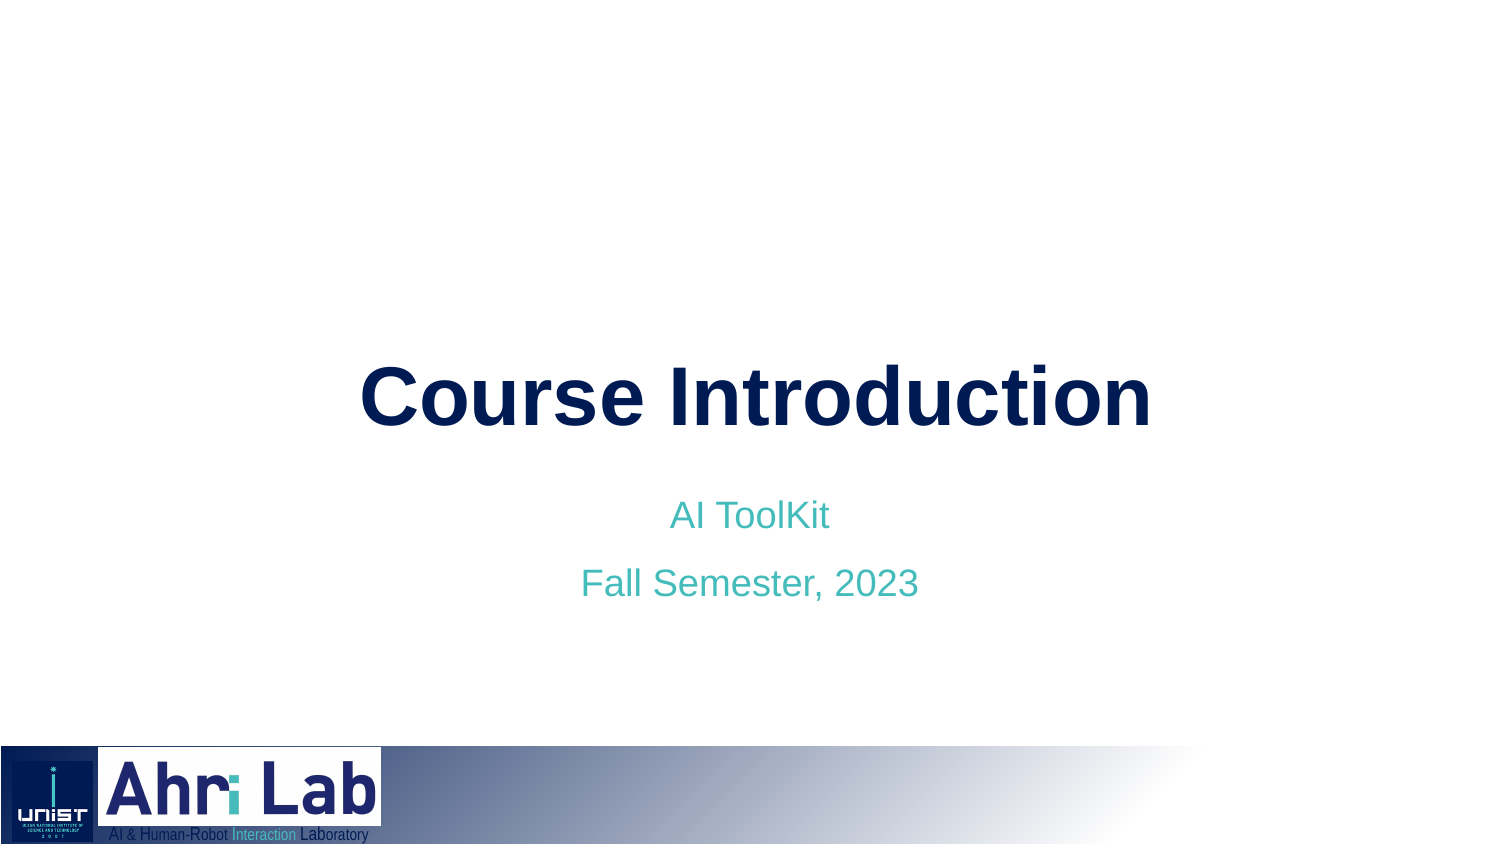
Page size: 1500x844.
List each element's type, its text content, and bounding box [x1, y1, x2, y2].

picture [98, 747, 381, 826]
subtitle AI ToolKit Fall Semester, 2023 [51, 452, 1449, 620]
picture [12, 761, 93, 842]
title Course Introduction [57, 120, 1456, 458]
